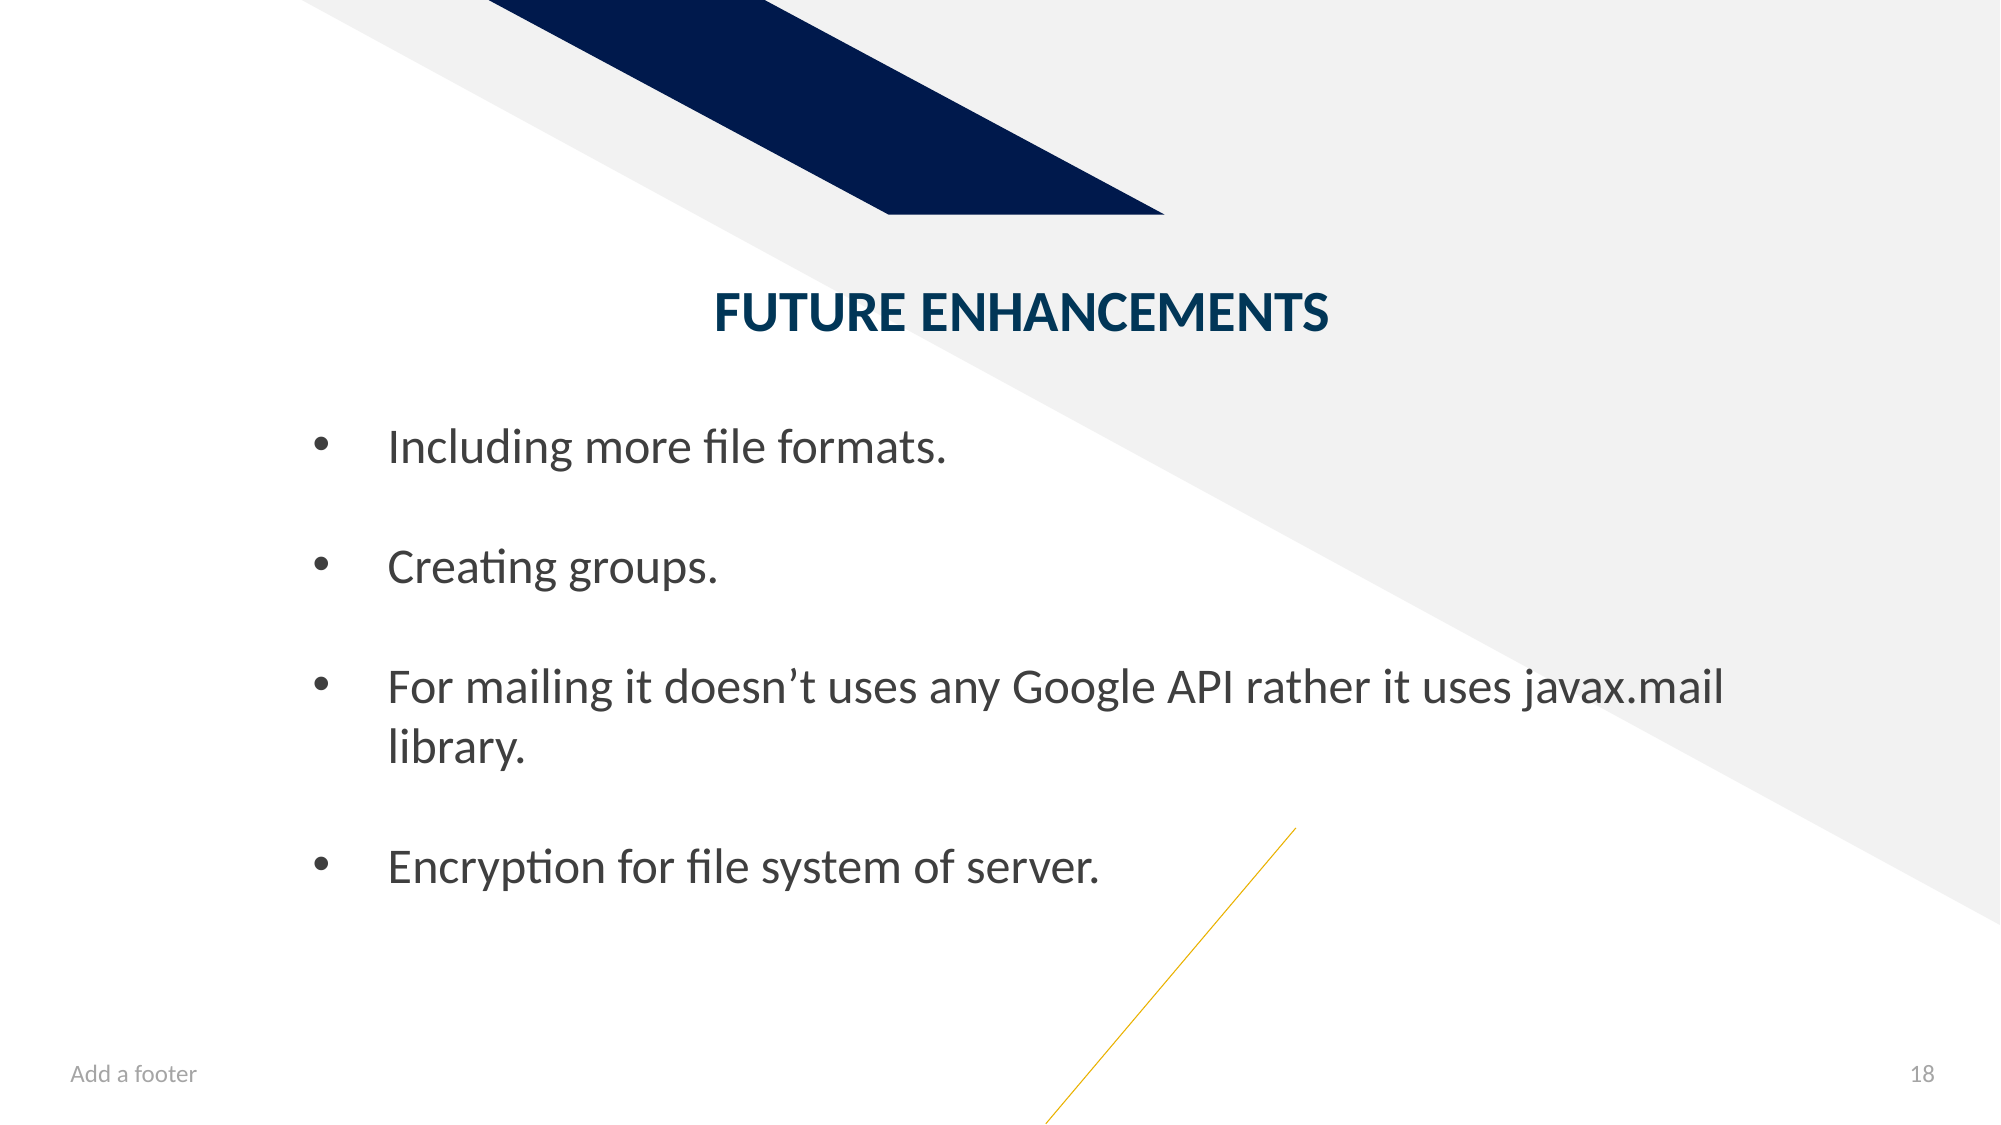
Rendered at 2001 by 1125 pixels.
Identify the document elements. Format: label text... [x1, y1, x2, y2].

footer Add a footer [55, 1042, 731, 1103]
text_box FUTURE ENHANCEMENTS Including more file formats. Creating groups. For mailing it doesn’t uses any Google API rather it uses javax.mail library. Encryption for file system of server. [297, 266, 1748, 901]
slide_number 18 [1828, 1042, 1950, 1103]
